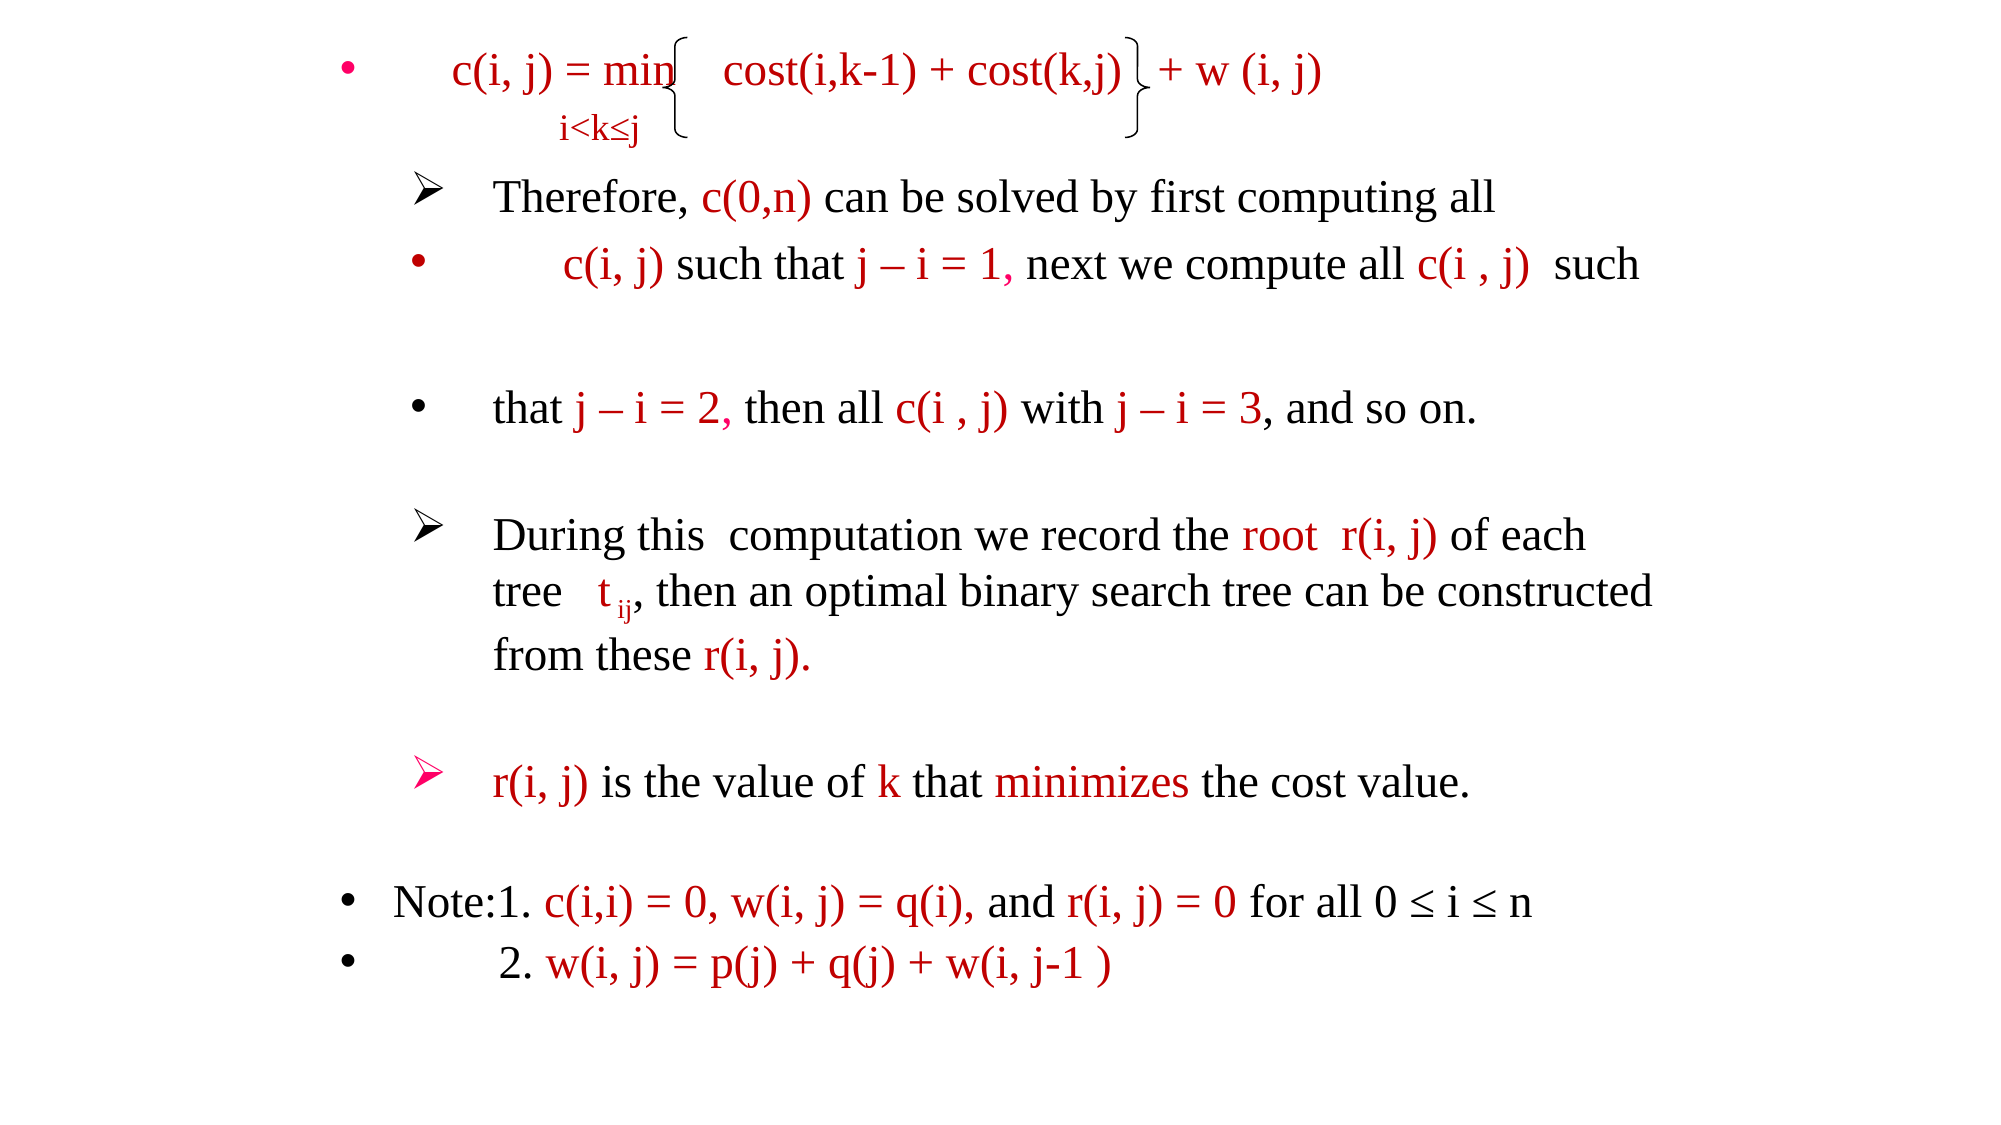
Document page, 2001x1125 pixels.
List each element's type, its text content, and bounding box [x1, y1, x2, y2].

list c(i, j) = min cost(i,k-1) + cost(k,j) + w (i, j) Therefore, c(0,n) can be solved by first computing all c(i, j) such that j – i = 1, next we compute all c(i , j) such that j – i = 2, then all c(i , j) with j – i = 3, and so on. During this computation we record the root r(i, j) of each tree t ij, then an optimal binary search tree can be constructed from these r(i, j). r(i, j) is the value of k that minimizes the cost value. Note:1. c(i,i) = 0, w(i, j) = q(i), and r(i, j) = 0 for all 0 ≤ i ≤ n 2. w(i, j) = p(j) + q(j) + w(i, j-1 ) [324, 37, 1675, 1013]
text_box [662, 37, 688, 138]
text_box i<k≤j [549, 99, 650, 150]
text_box [1125, 37, 1150, 138]
